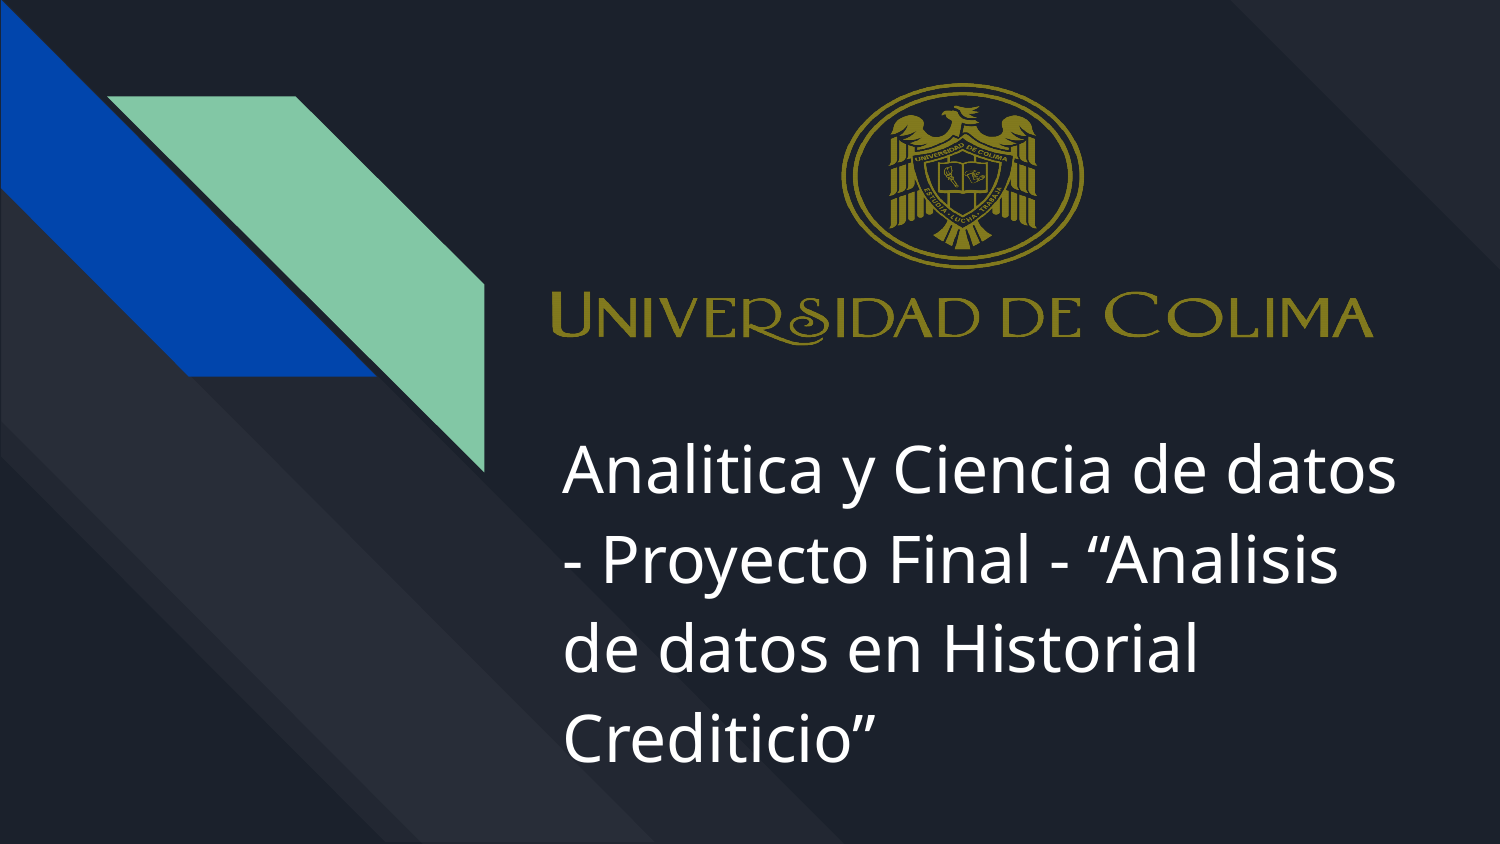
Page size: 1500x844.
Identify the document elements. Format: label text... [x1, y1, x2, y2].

title Analitica y Ciencia de datos - Proyecto Final - “Analisis de datos en Historial Crediticio” [547, 408, 1438, 800]
picture [500, 59, 1424, 370]
